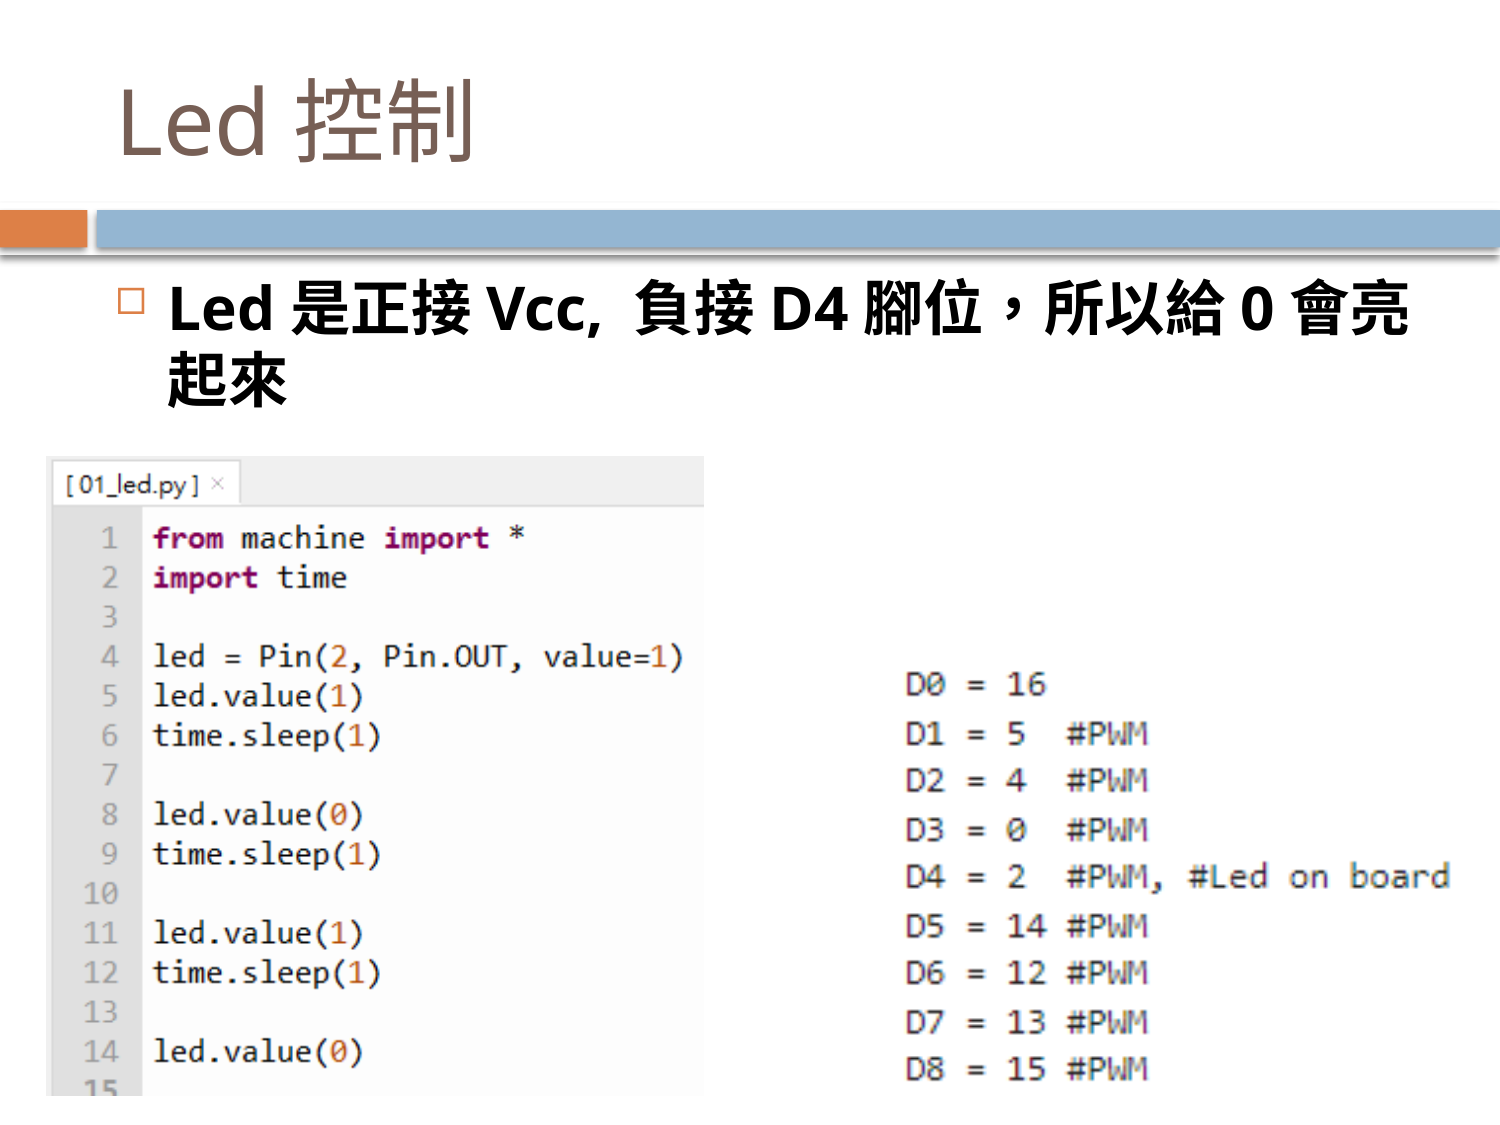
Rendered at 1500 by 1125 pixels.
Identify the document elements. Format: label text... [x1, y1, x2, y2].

picture [46, 456, 704, 1096]
title Led控制 [100, 37, 1438, 200]
list Led是正接Vcc, 負接D4腳位，所以給0會亮起來 [100, 262, 1438, 1000]
picture [885, 644, 1500, 1125]
